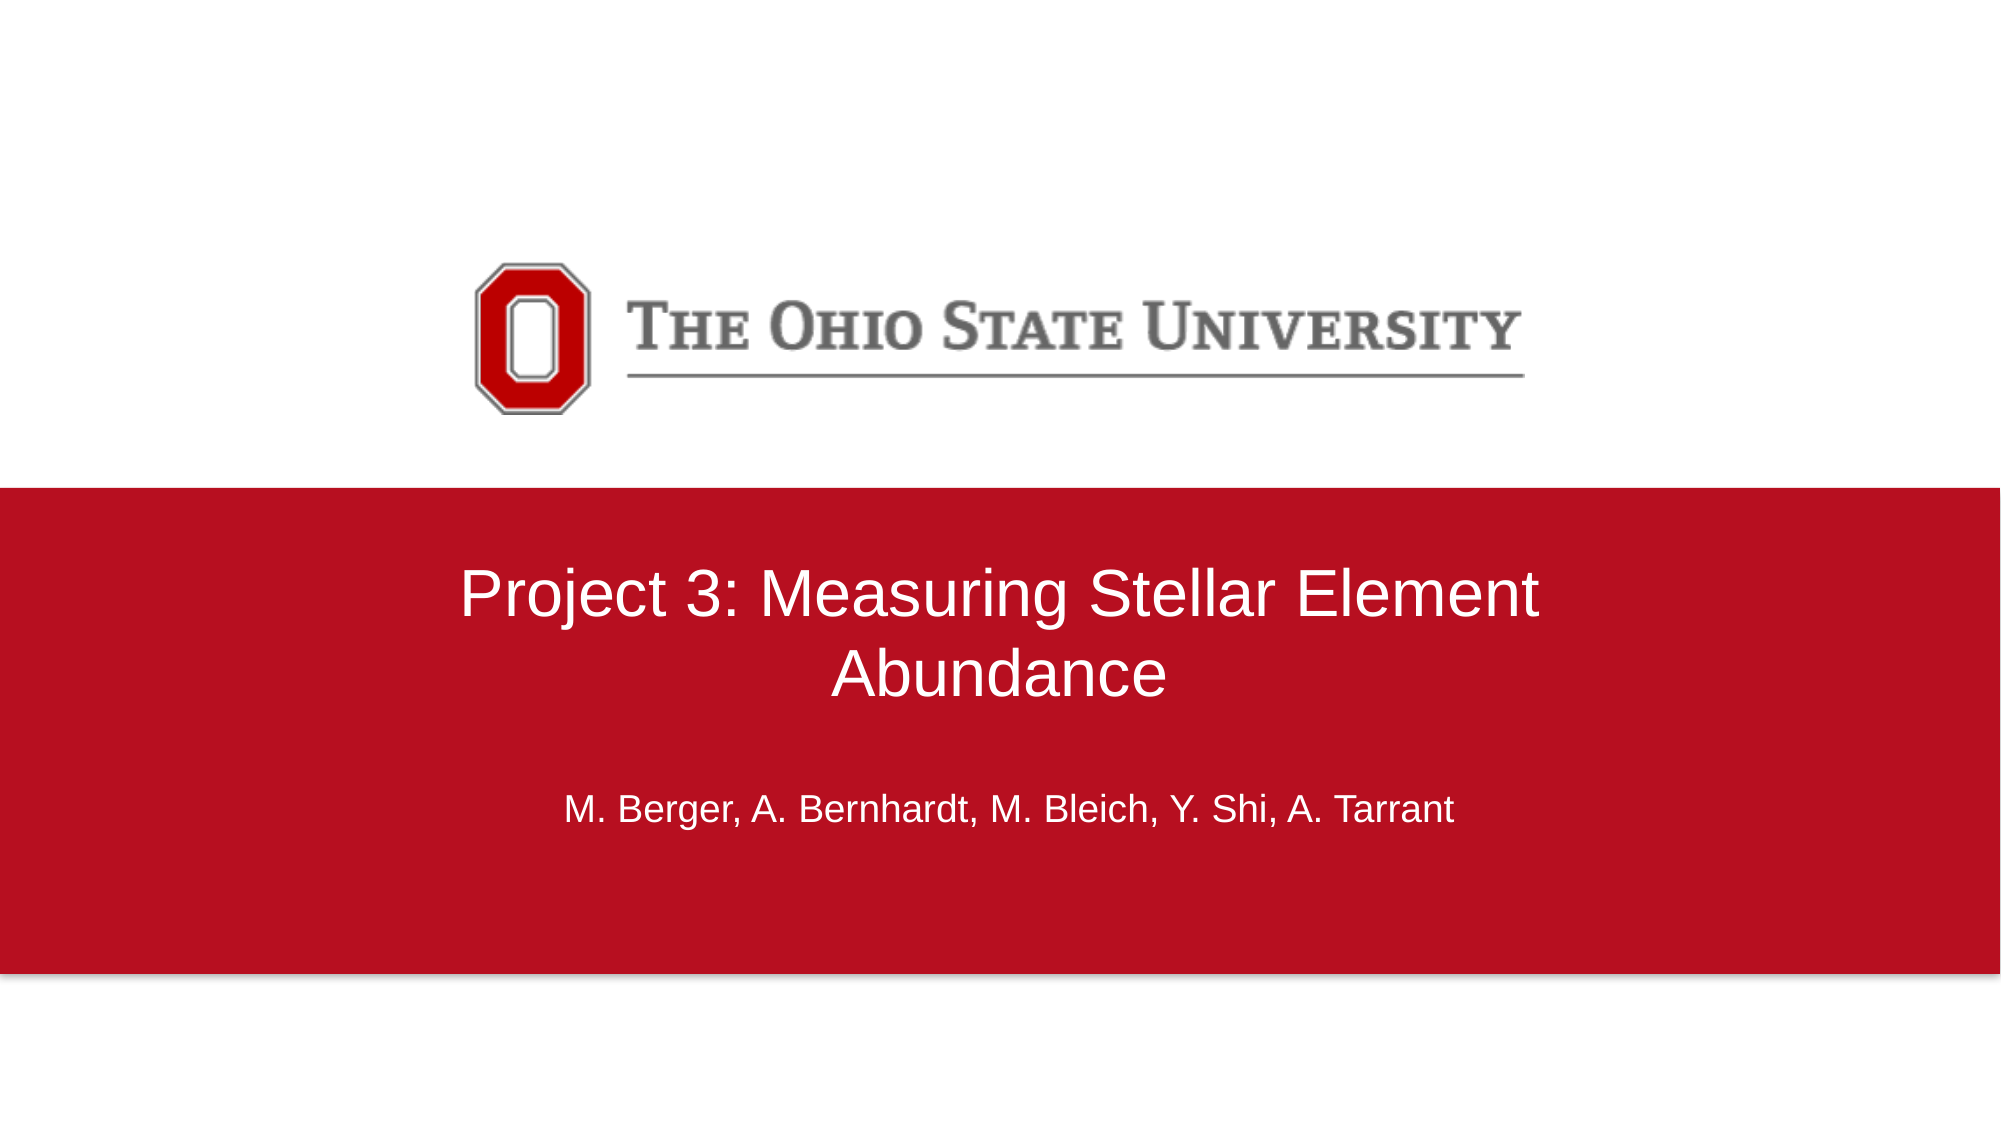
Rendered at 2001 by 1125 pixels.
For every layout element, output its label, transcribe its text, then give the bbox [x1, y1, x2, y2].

text_box M. Berger, A. Bernhardt, M. Bleich, Y. Shi, A. Tarrant [309, 776, 1709, 912]
picture [474, 262, 1525, 415]
text_box Project 3: Measuring Stellar Element Abundance [300, 541, 1700, 677]
